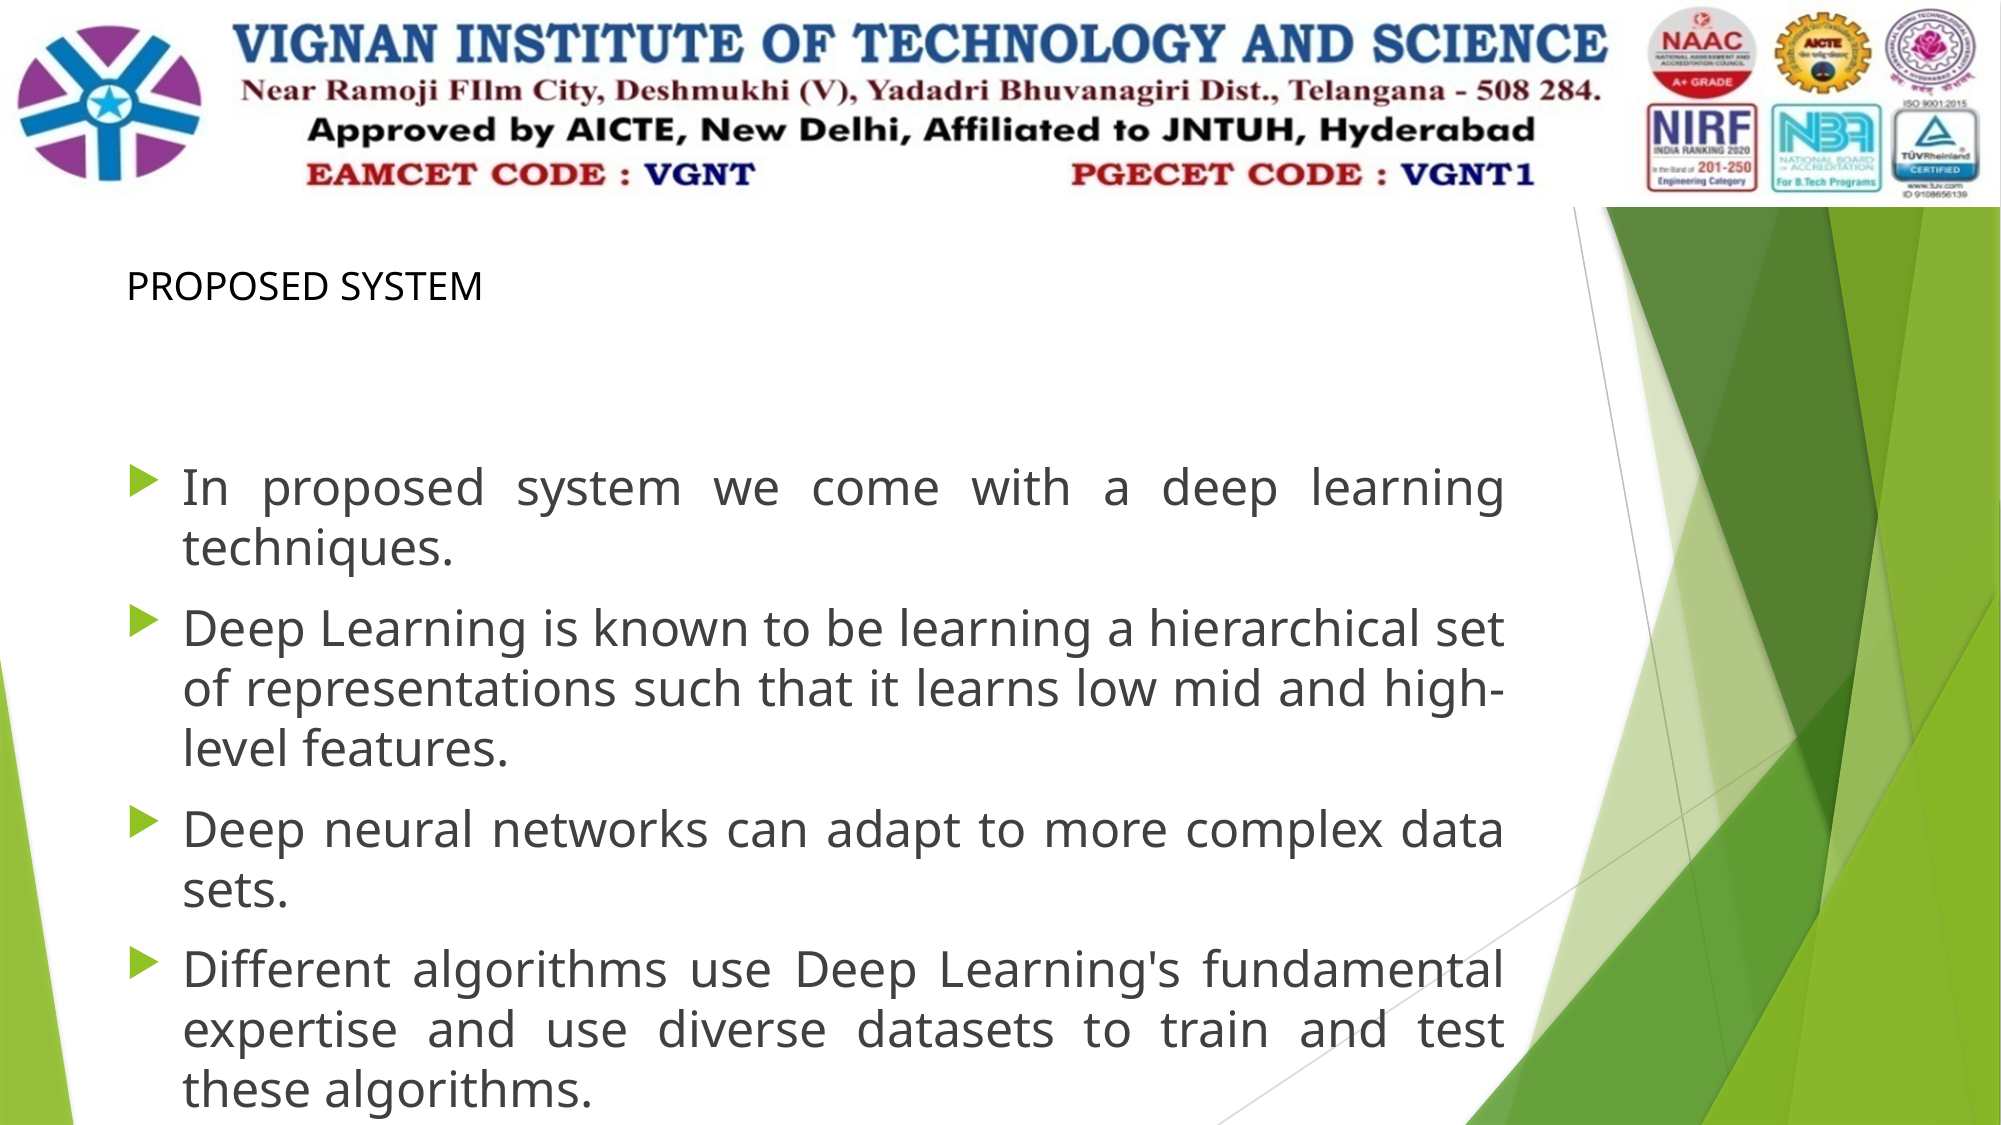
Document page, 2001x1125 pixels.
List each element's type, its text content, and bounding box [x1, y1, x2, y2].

picture [0, 0, 2000, 208]
title PROPOSED SYSTEM [111, 219, 1522, 317]
list In proposed system we come with a deep learning techniques. Deep Learning is known to be learning a hierarchical set of representations such that it learns low mid and high-level features. Deep neural networks can adapt to more complex data sets. Different algorithms use Deep Learning's fundamental expertise and use diverse datasets to train and test these algorithms. [111, 377, 1522, 1042]
